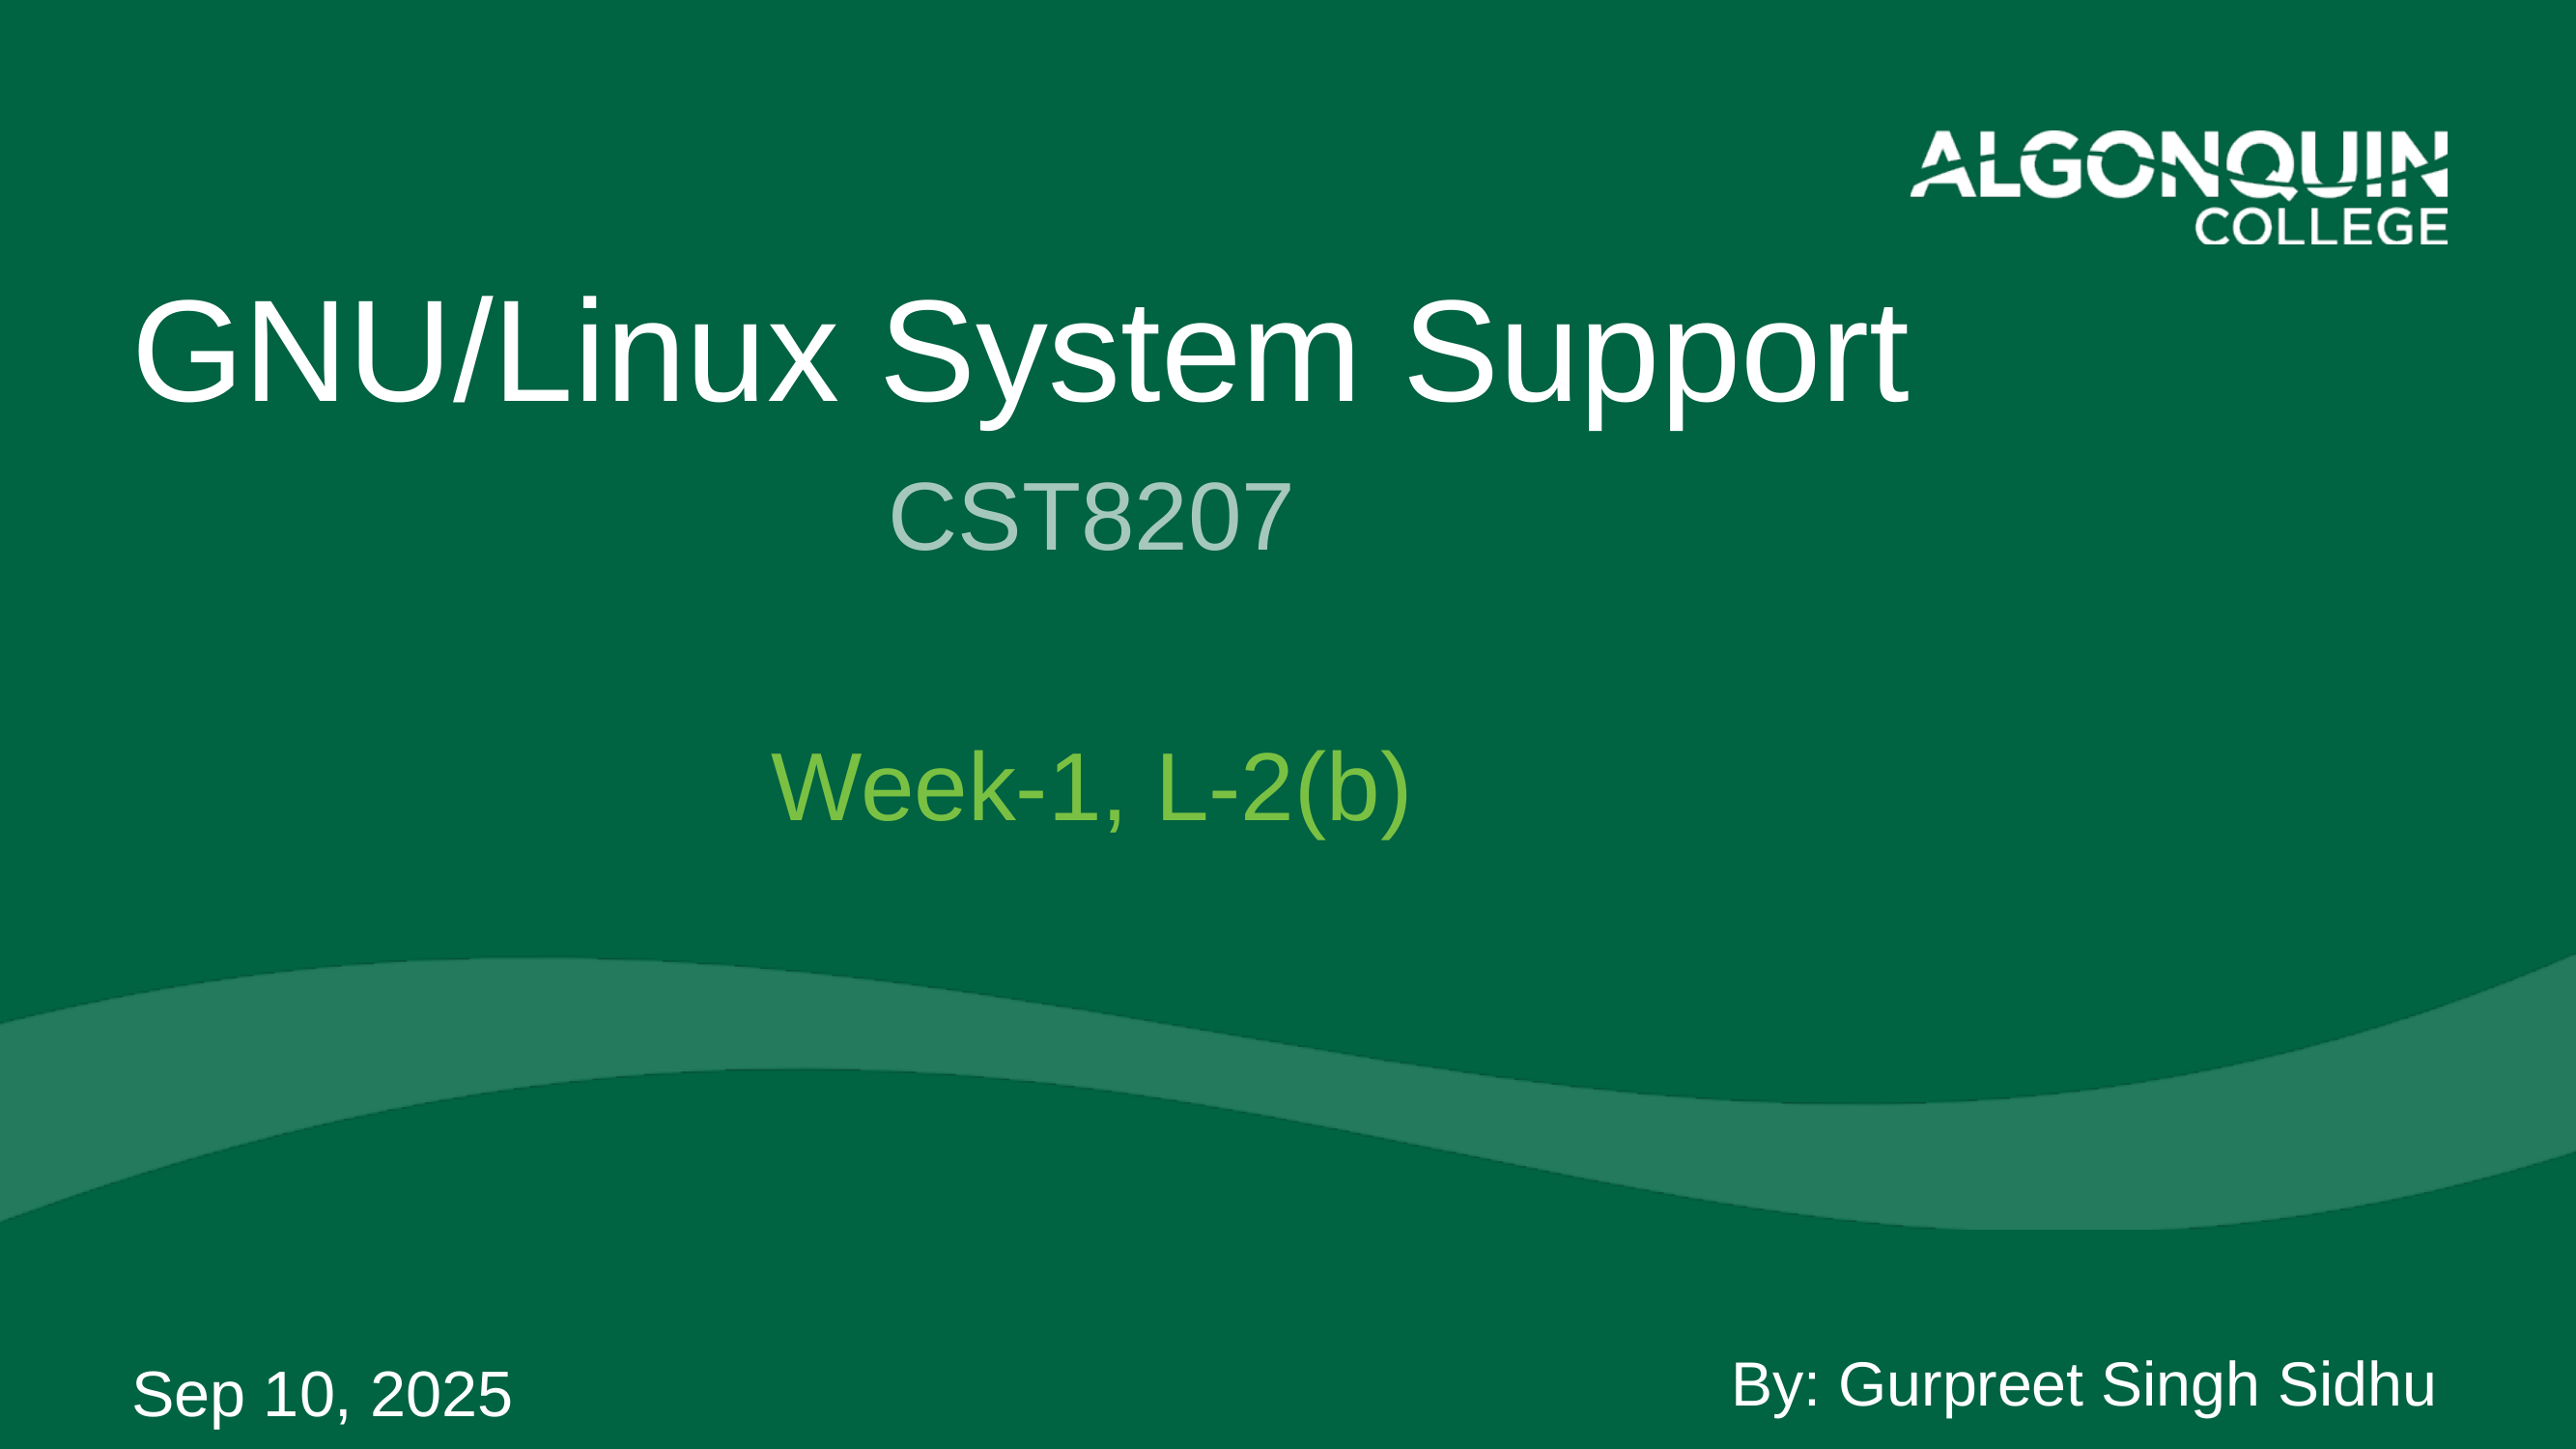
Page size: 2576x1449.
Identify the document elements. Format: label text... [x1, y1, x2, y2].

picture [0, 1069, 2576, 1449]
list Sep 10, 2025 [131, 1336, 1204, 1430]
picture [0, 0, 2576, 1104]
subtitle CST8207 Week-1, L-2(b) [128, 453, 2055, 825]
text_box By: Gurpreet Singh Sidhu [1716, 1336, 2485, 1426]
title GNU/Linux System Support [131, 83, 2153, 430]
